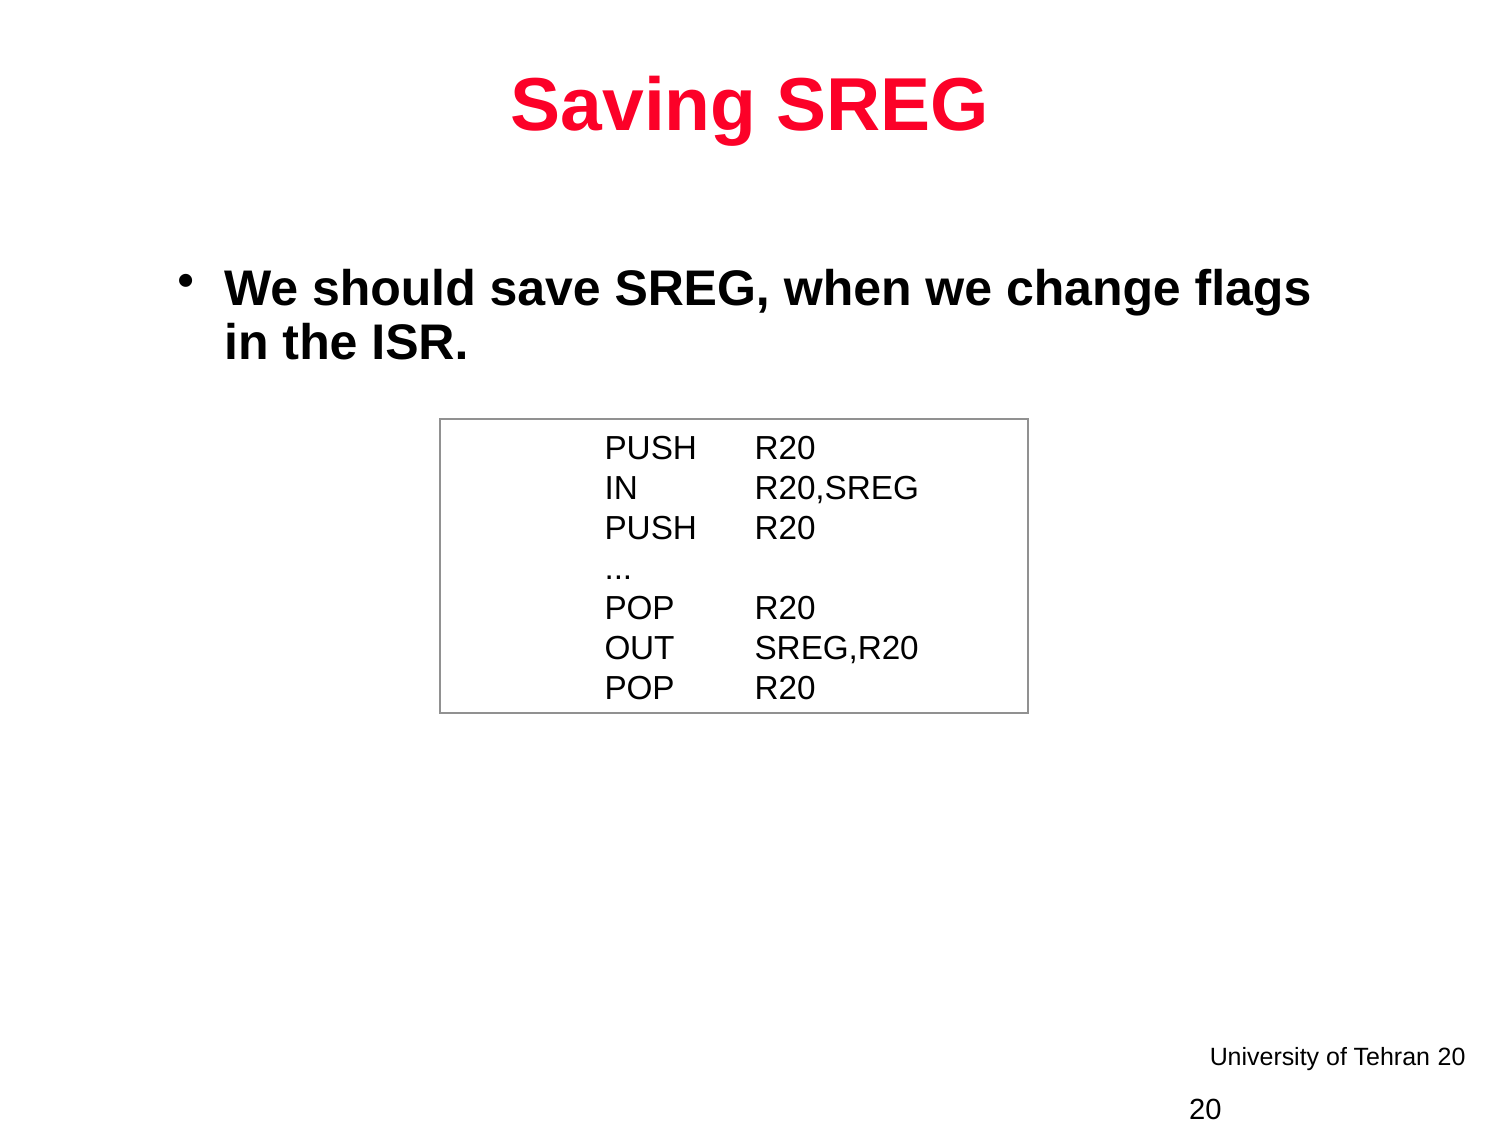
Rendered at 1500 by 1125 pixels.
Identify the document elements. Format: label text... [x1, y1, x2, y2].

list We should save SREG, when we change flags in the ISR. [162, 255, 1338, 931]
slide_number 20 [1174, 1082, 1494, 1125]
text_box PUSH R20 IN R20,SREG PUSH R20 ... POP R20 OUT SREG,R20 POP R20 [439, 418, 1029, 714]
title Saving SREG [162, 12, 1338, 200]
